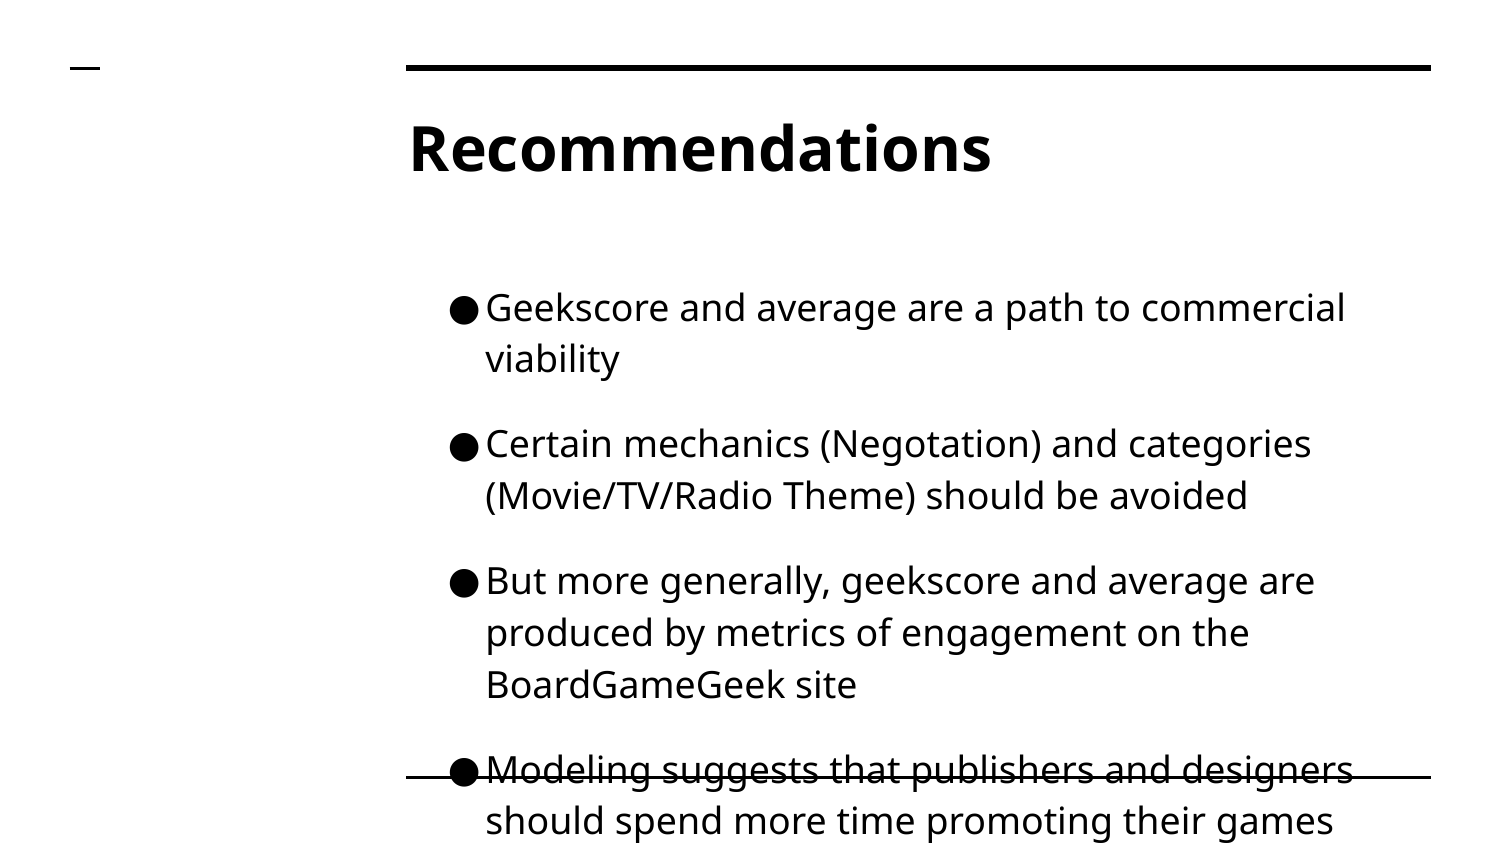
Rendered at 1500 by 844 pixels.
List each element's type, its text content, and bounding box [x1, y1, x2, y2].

title Recommendations [393, 94, 1431, 199]
list Geekscore and average are a path to commercial viability Certain mechanics (Negotation) and categories (Movie/TV/Radio Theme) should be avoided But more generally, geekscore and average are produced by metrics of engagement on the BoardGameGeek site Modeling suggests that publishers and designers should spend more time promoting their games among BoardGameGeek users, and getting them to engage with games on the site [395, 261, 1433, 755]
